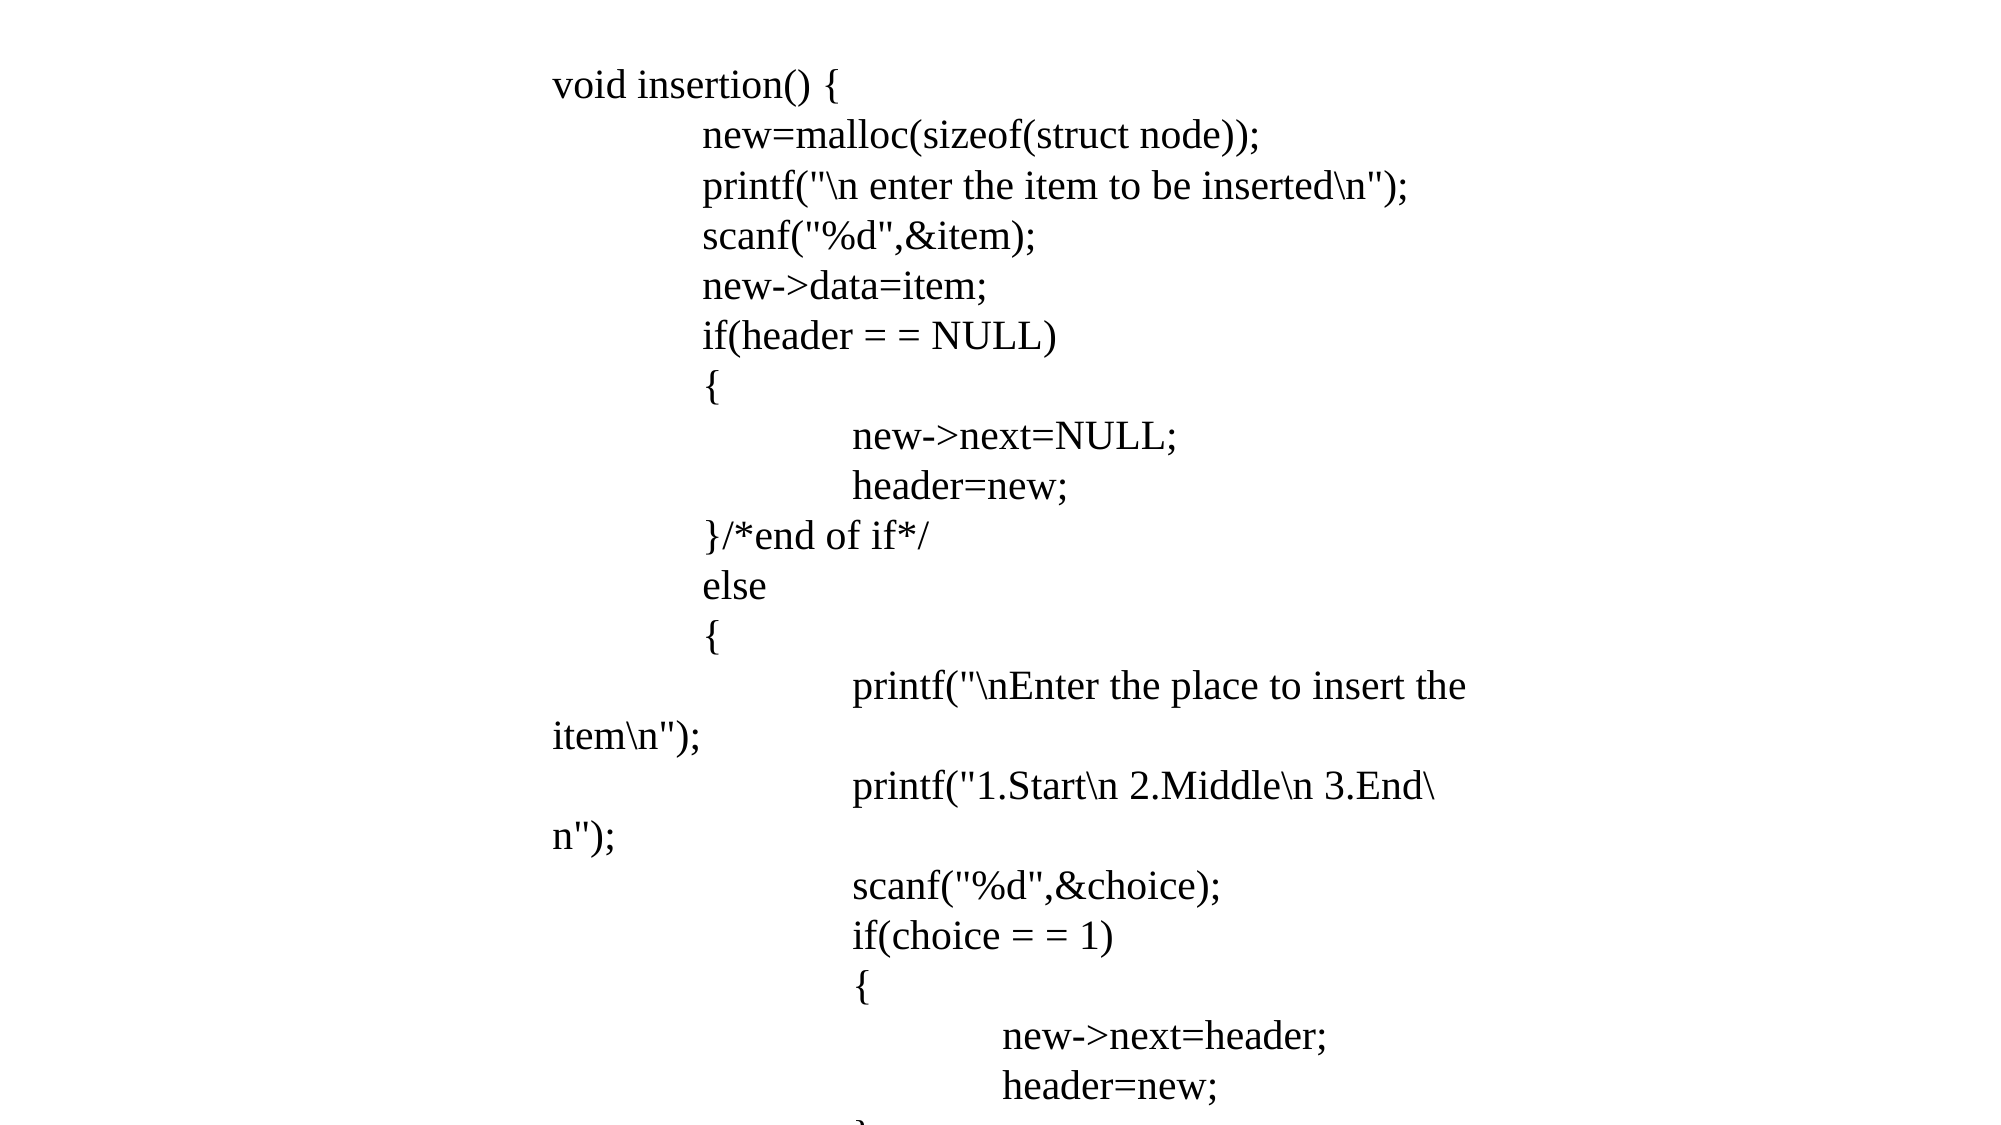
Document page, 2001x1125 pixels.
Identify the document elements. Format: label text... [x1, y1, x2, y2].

text_box void insertion() { new=malloc(sizeof(struct node)); printf("\n enter the item to be inserted\n"); scanf("%d",&item); new->data=item; if(header = = NULL) { new->next=NULL; header=new; }/*end of if*/ else { printf("\nEnter the place to insert the item\n"); printf("1.Start\n 2.Middle\n 3.End\n"); scanf("%d",&choice); if(choice = = 1) { new->next=header; header=new; } [537, 49, 1513, 1125]
